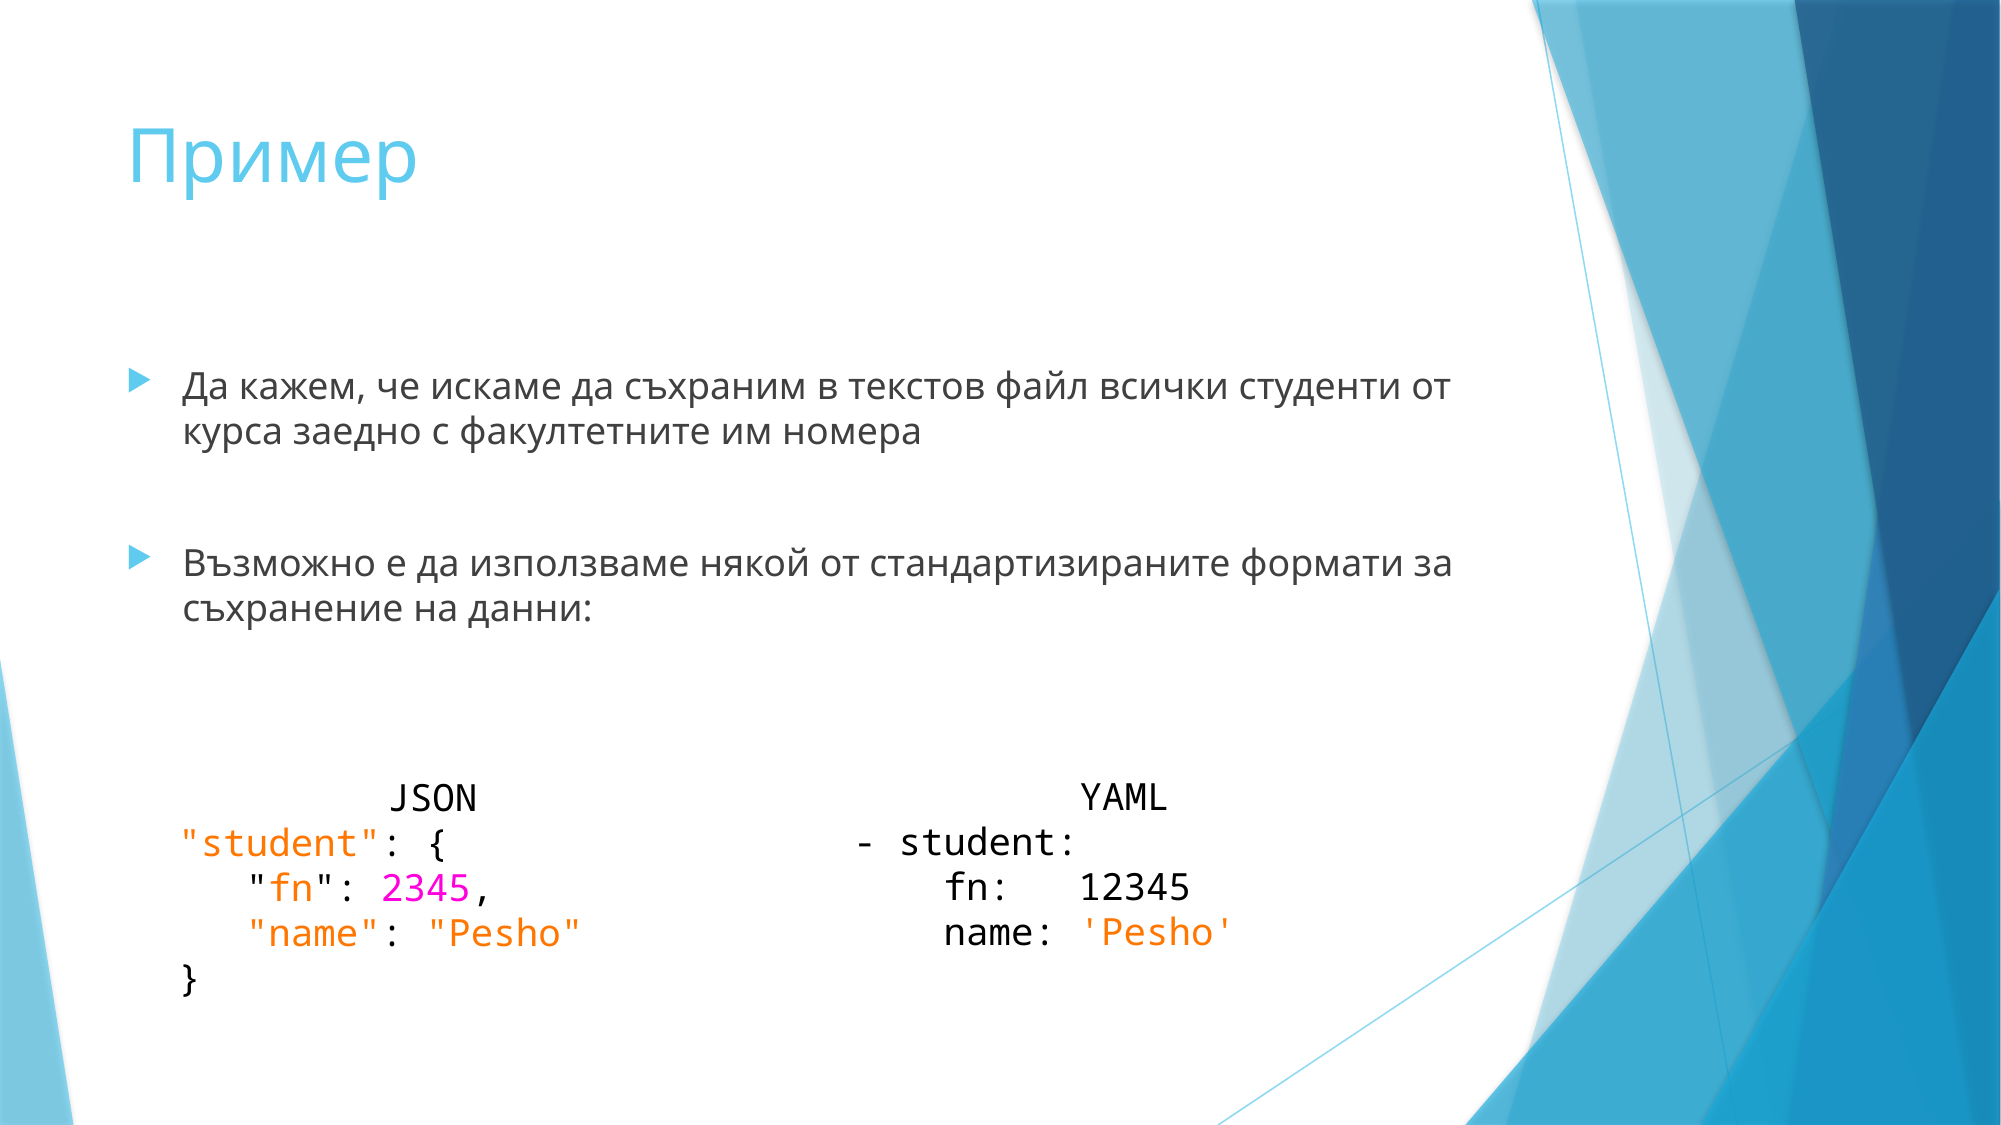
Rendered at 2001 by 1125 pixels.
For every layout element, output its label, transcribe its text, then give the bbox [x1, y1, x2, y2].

text_box YAML - student: fn: 12345 name: 'Pesho' [838, 765, 1411, 961]
text_box JSON "student": { "fn": 2345, "name": "Pesho" } [163, 721, 679, 1007]
title Пример [111, 99, 1522, 317]
list Да кажем, че искаме да съхраним в текстов файл всички студенти от курса заедно с факултетните им номера Възможно е да използваме някой от стандартизираните формати за съхранение на данни: [111, 354, 1522, 992]
